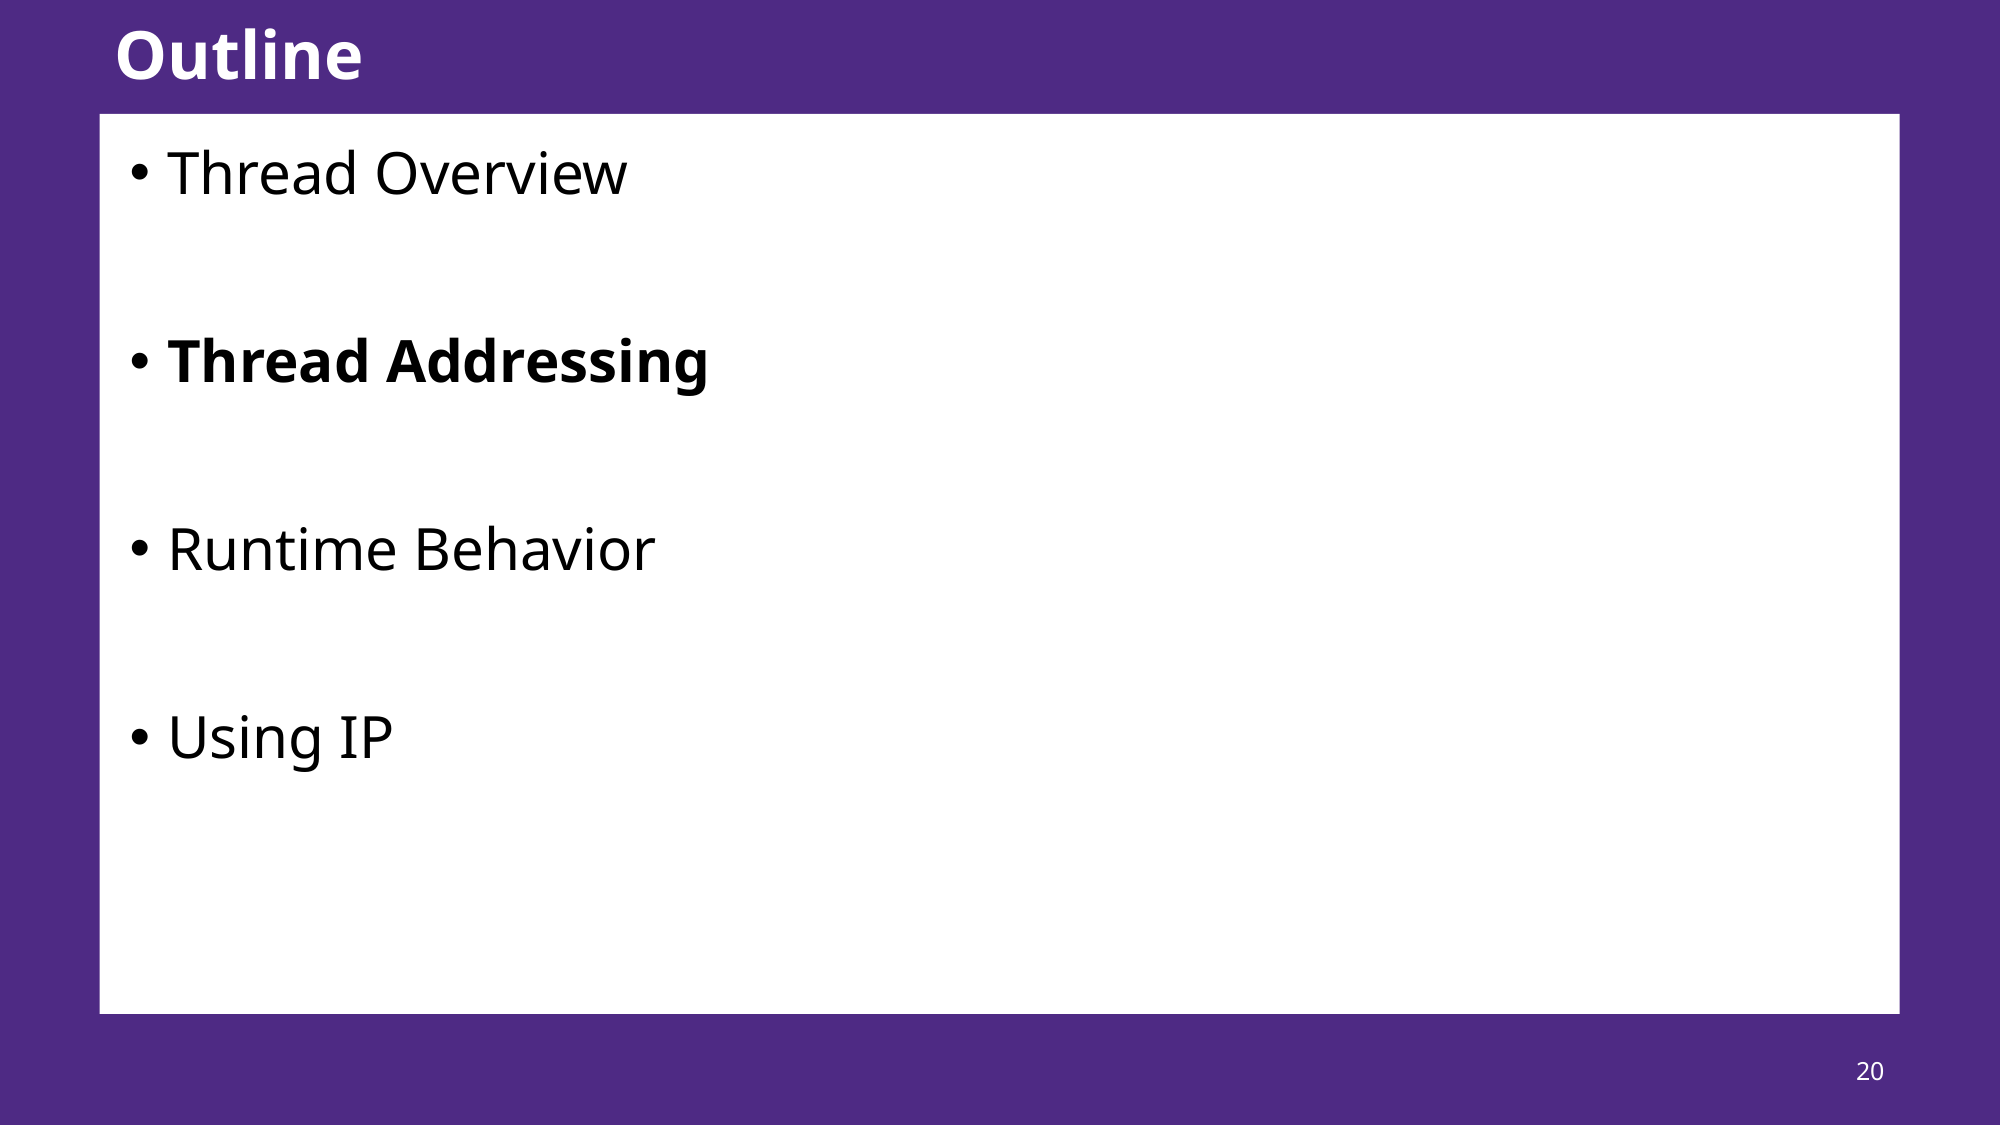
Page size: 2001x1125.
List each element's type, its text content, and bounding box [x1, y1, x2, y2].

list Thread Overview Thread Addressing Runtime Behavior Using IP [99, 114, 1900, 1014]
slide_number 20 [1749, 1042, 1900, 1103]
title Outline [99, 1, 1900, 114]
